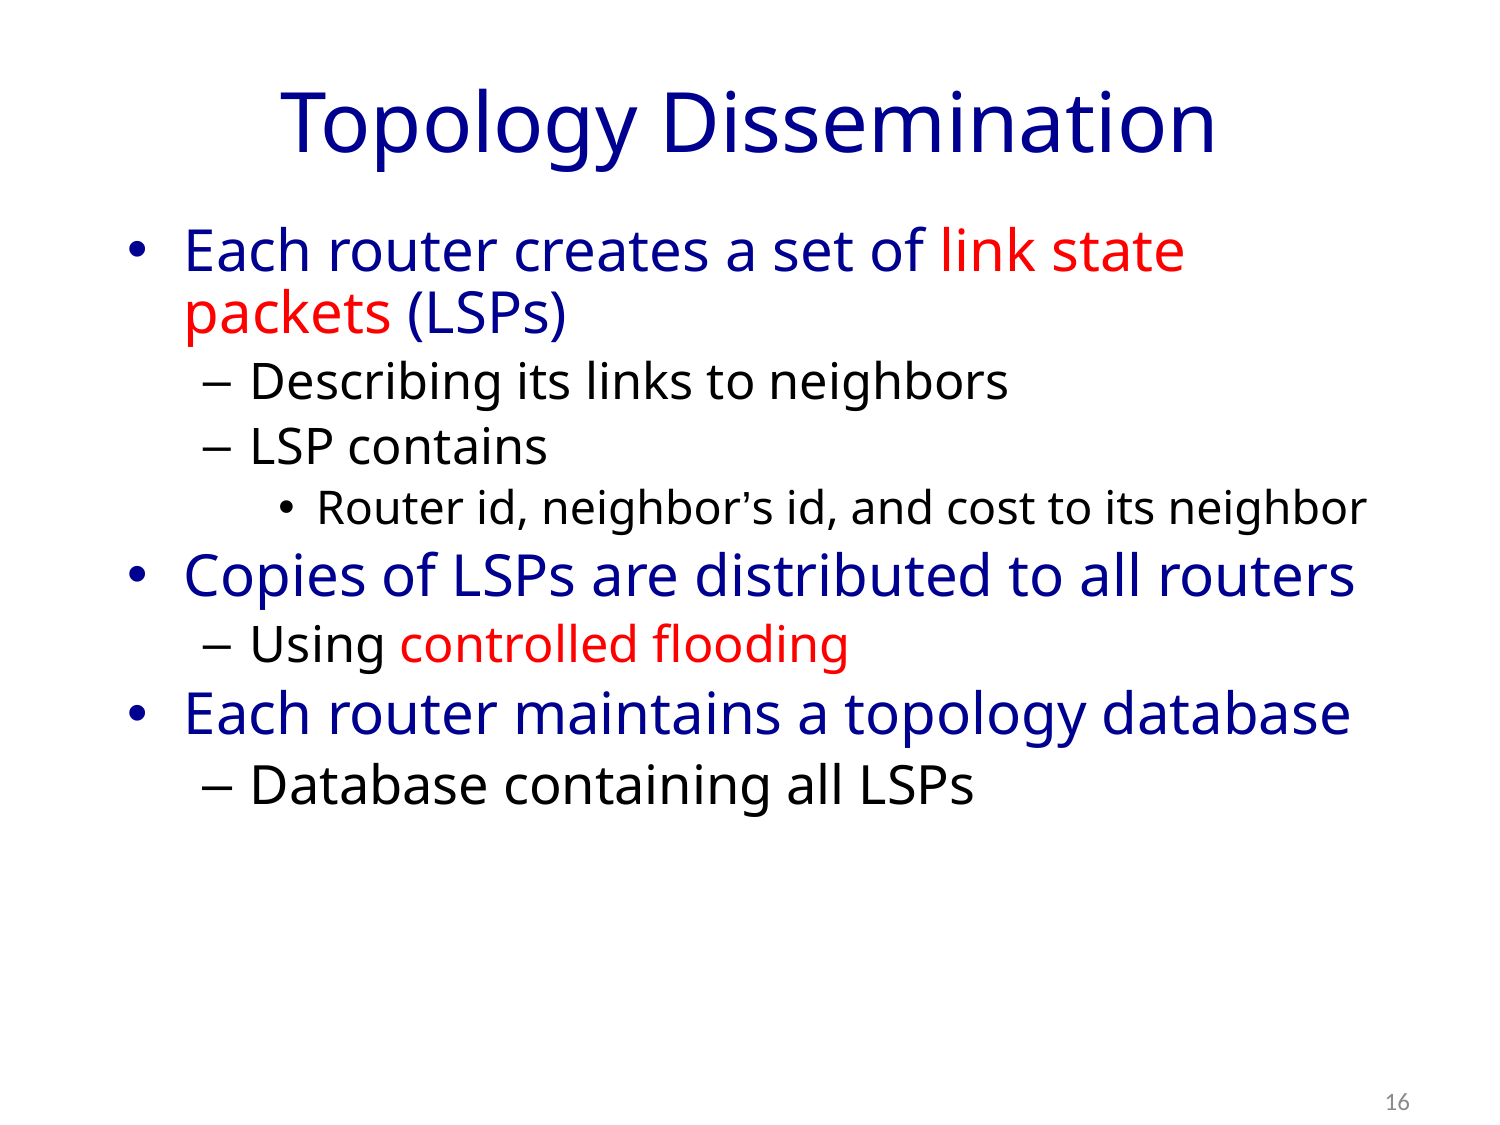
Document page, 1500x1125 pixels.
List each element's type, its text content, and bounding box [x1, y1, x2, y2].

slide_number 16 [1074, 1070, 1425, 1125]
list Each router creates a set of link state packets (LSPs) Describing its links to neighbors LSP contains Router id, neighbor’s id, and cost to its neighbor Copies of LSPs are distributed to all routers Using controlled flooding Each router maintains a topology database Database containing all LSPs [112, 213, 1388, 954]
title Topology Dissemination [112, 24, 1388, 213]
